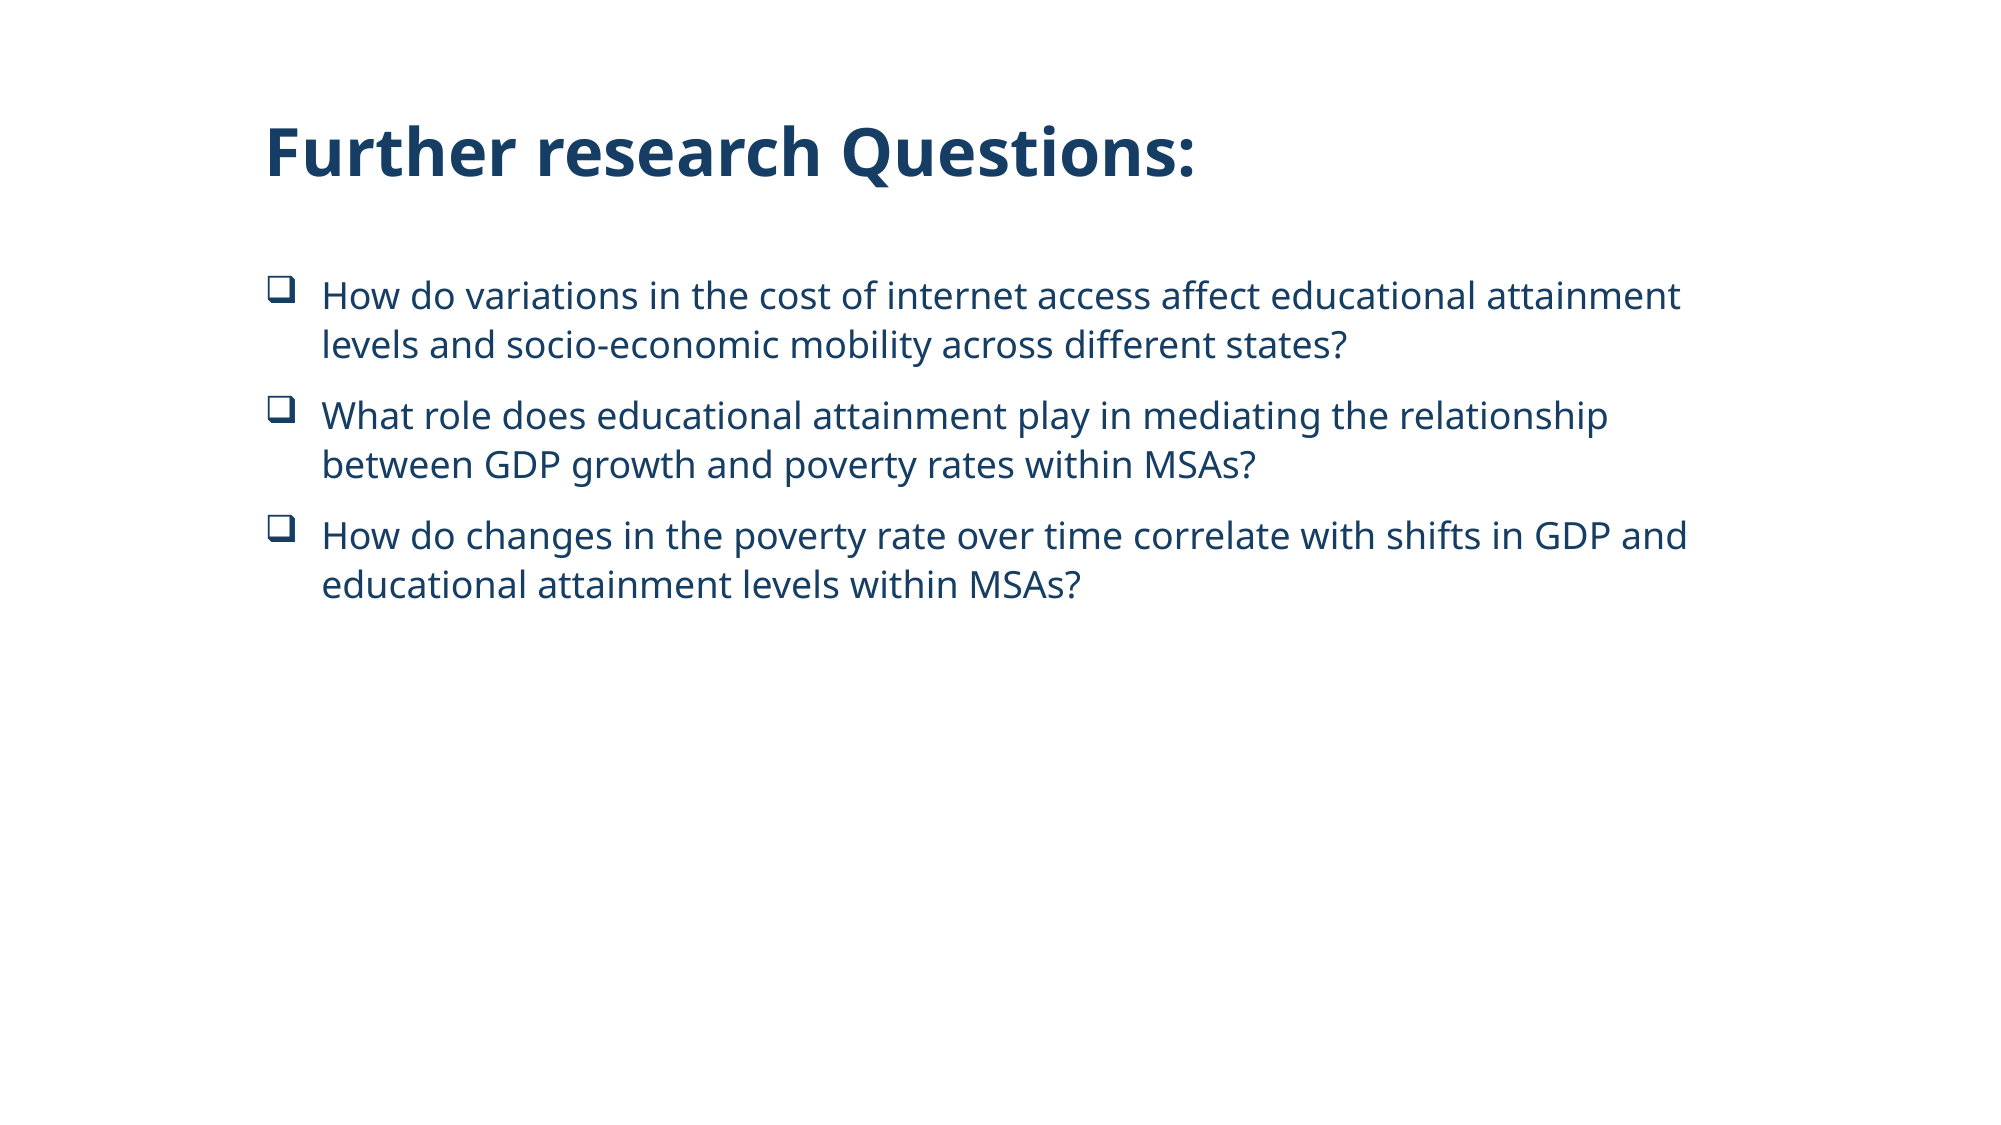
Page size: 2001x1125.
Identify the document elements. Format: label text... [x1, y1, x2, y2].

title Further research Questions: [249, 88, 1665, 199]
subtitle How do variations in the cost of internet access affect educational attainment levels and socio-economic mobility across different states? What role does educational attainment play in mediating the relationship between GDP growth and poverty rates within MSAs? How do changes in the poverty rate over time correlate with shifts in GDP and educational attainment levels within MSAs? [249, 259, 1750, 673]
